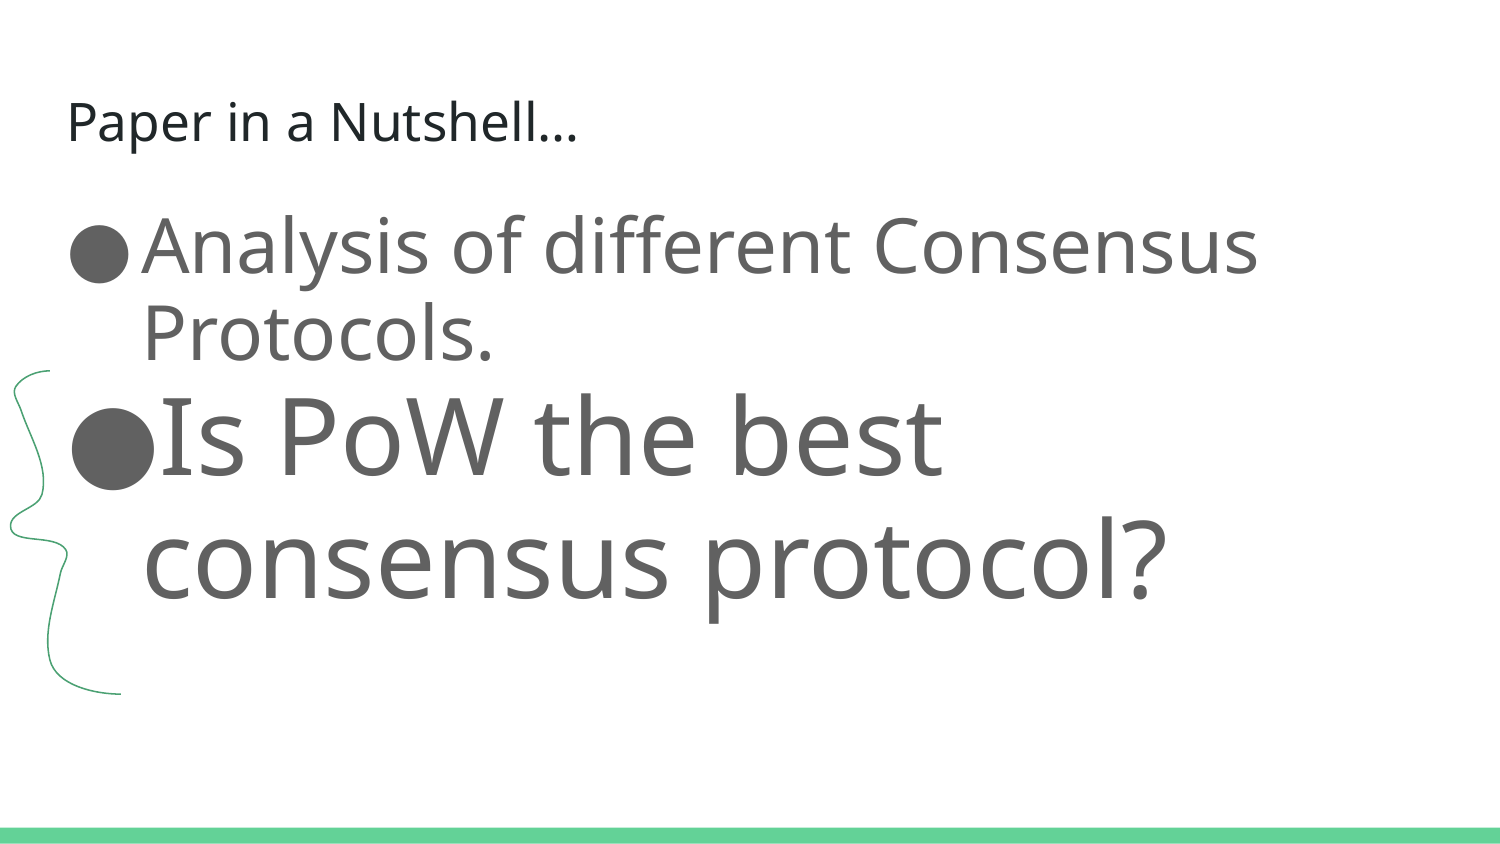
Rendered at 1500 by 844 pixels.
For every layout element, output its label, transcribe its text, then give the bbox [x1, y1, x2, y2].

text_box [10, 370, 121, 695]
list Analysis of different Consensus Protocols. Is PoW the best consensus protocol? [51, 189, 1449, 339]
title Paper in a Nutshell… [51, 72, 1449, 167]
